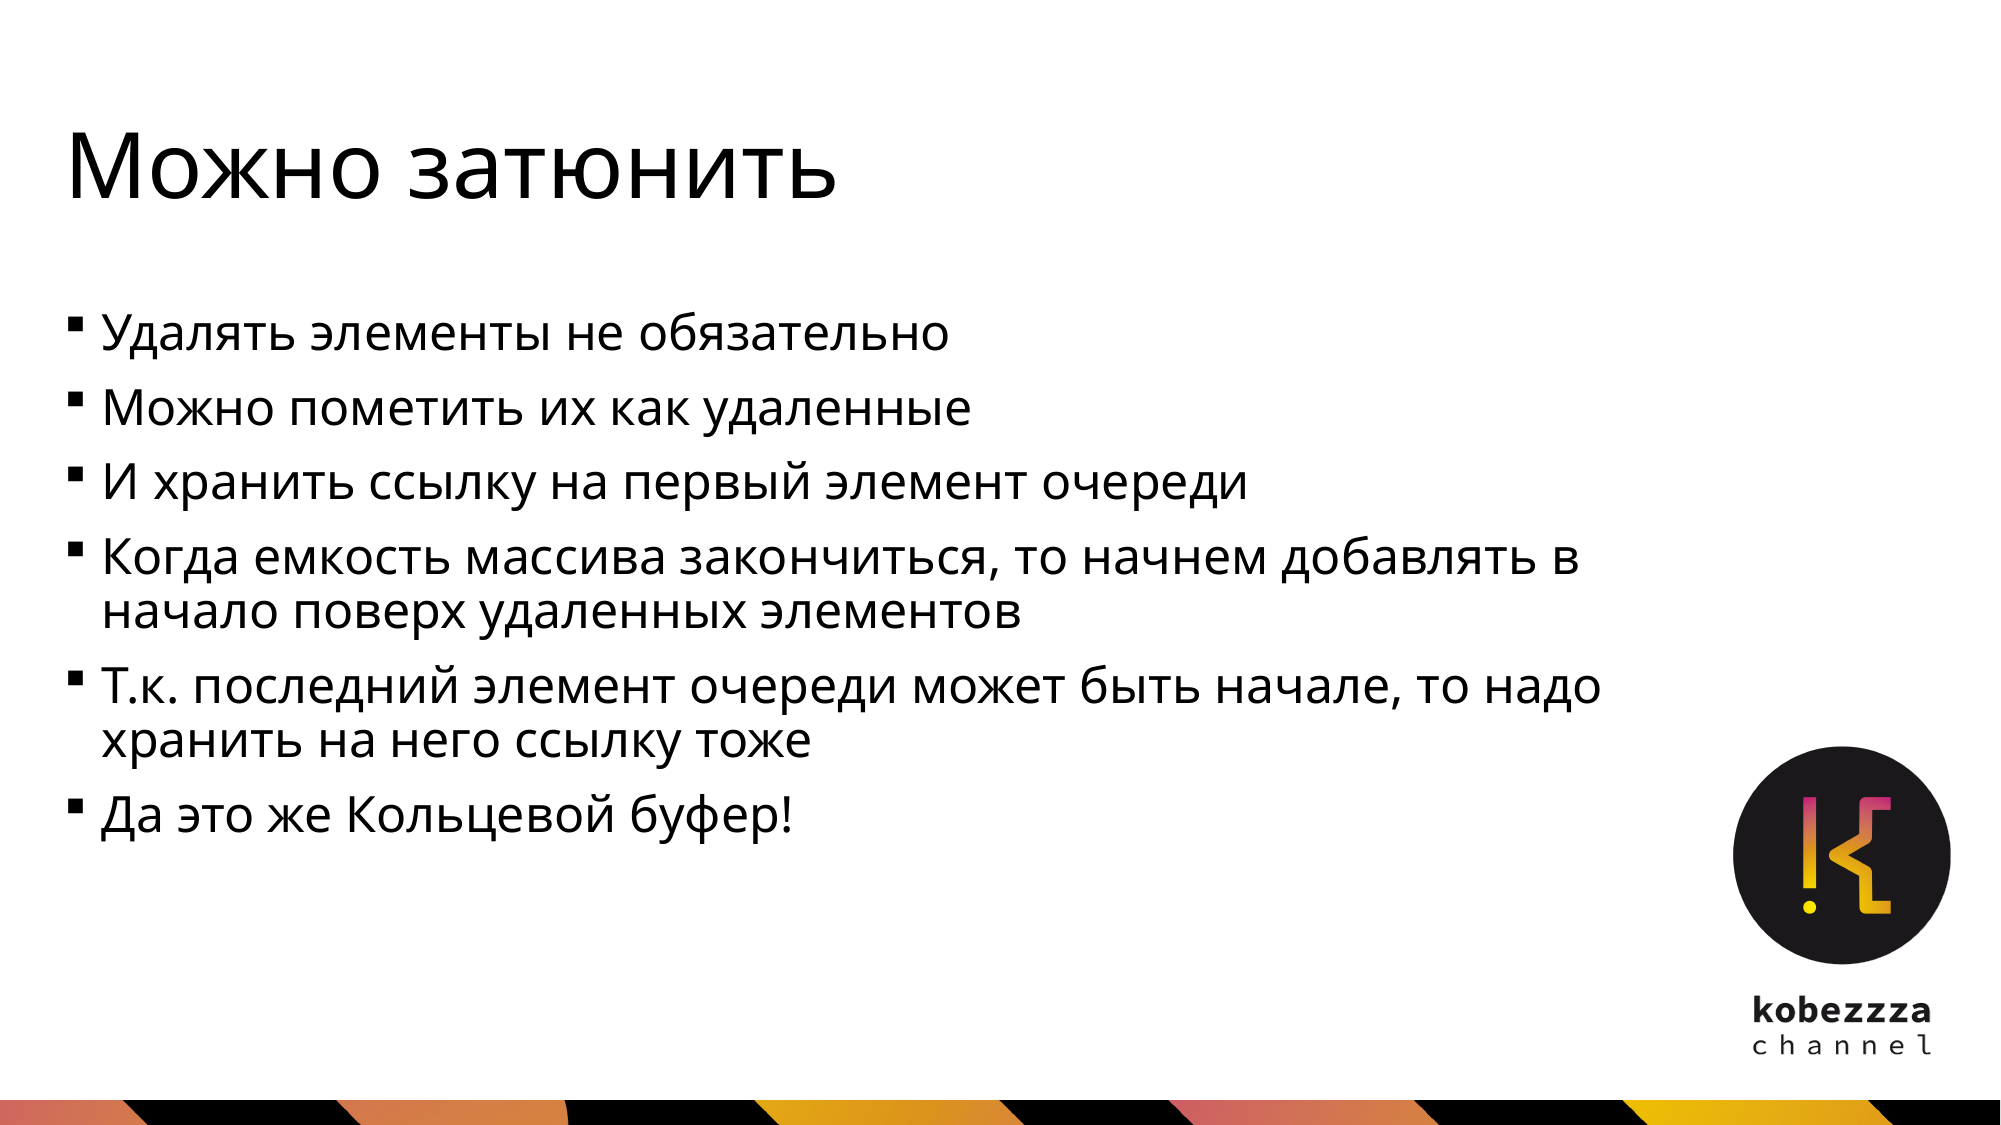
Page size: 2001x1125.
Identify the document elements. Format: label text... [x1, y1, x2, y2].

list Удалять элементы не обязательно Можно пометить их как удаленные И хранить ссылку на первый элемент очереди Когда емкость массива закончиться, то начнем добавлять в начало поверх удаленных элементов Т.к. последний элемент очереди может быть начале, то надо хранить на него ссылку тоже Да это же Кольцевой буфер! [49, 299, 1695, 1014]
picture [0, 0, 2001, 1125]
title Можно затюнить [49, 59, 1913, 278]
